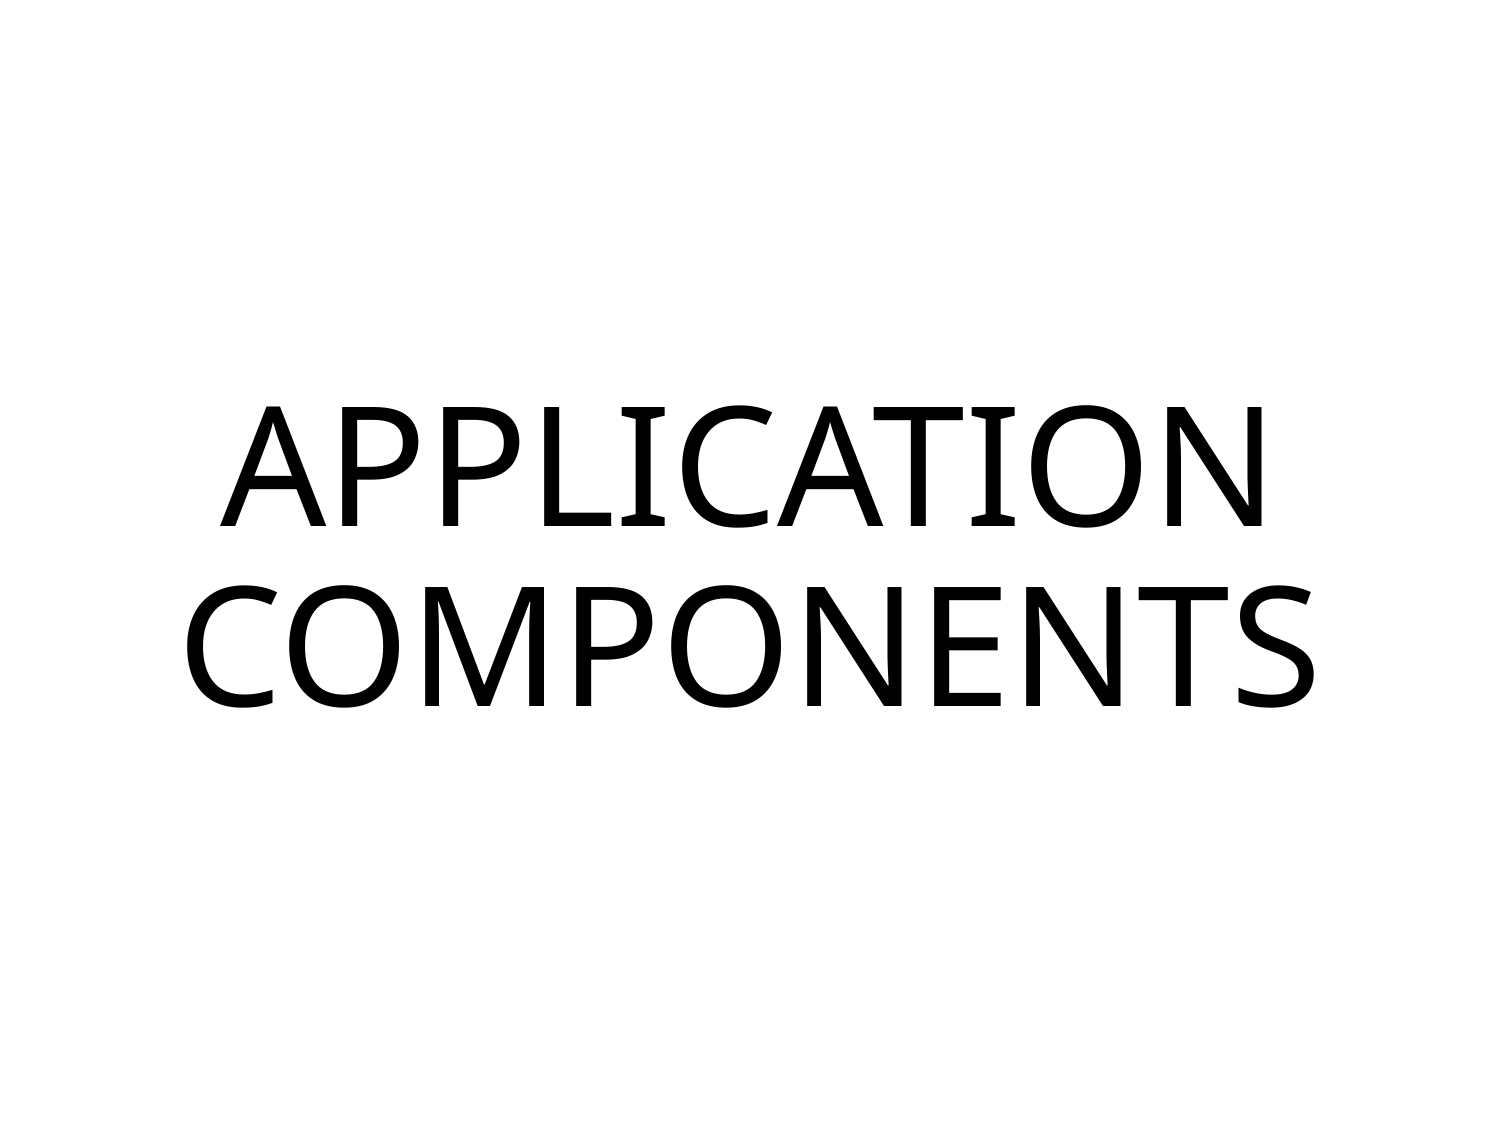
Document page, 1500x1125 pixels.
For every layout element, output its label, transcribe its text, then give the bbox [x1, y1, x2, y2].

title APPLICATION COMPONENTS [112, 366, 1388, 759]
